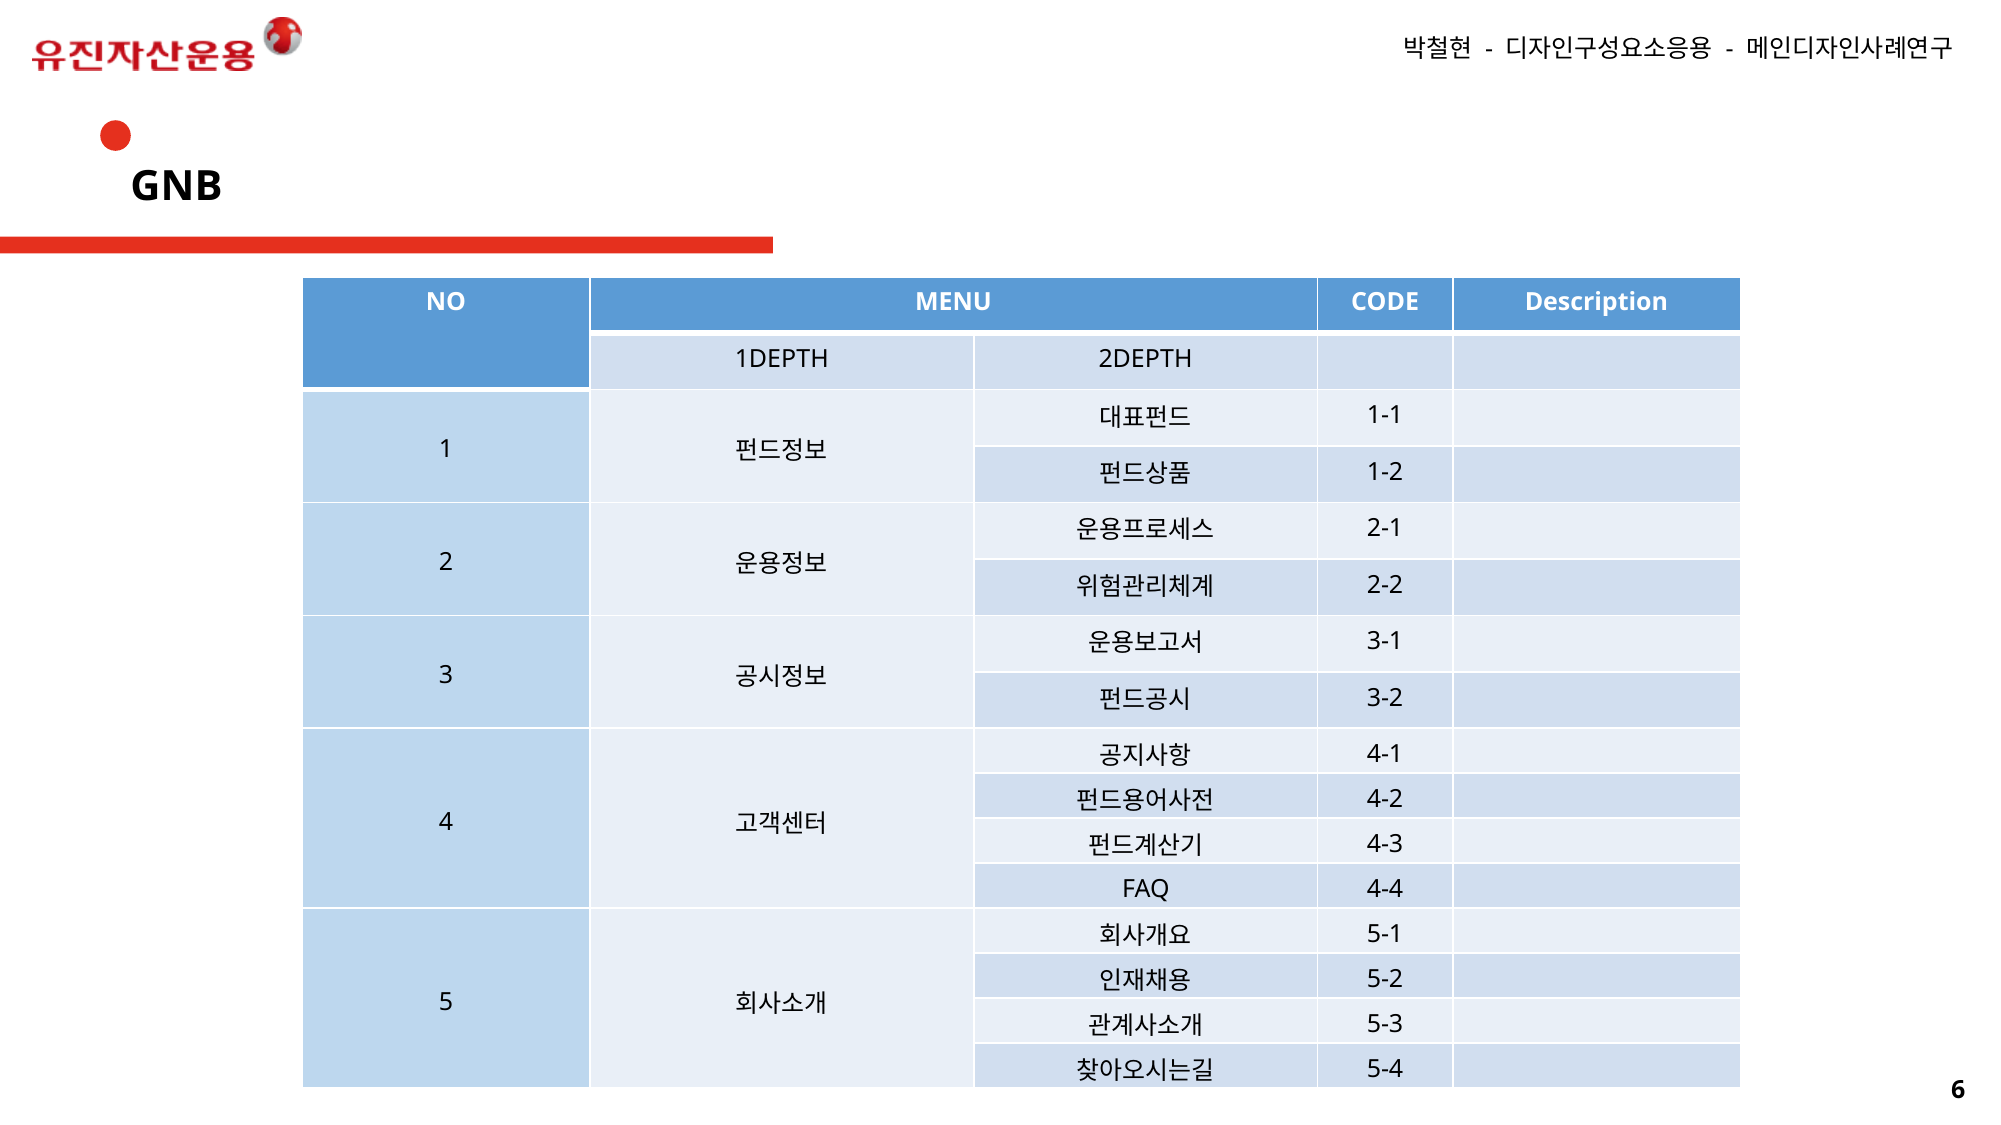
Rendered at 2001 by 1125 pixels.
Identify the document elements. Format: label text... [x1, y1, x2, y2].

table_cell 5 [303, 909, 589, 1087]
table_cell 회사소개 [591, 909, 973, 1087]
table_cell 인재채용 [975, 954, 1317, 997]
table_cell 4-4 [1318, 864, 1452, 907]
table_header NO [303, 278, 589, 387]
table_cell 공지사항 [975, 729, 1317, 772]
table_cell FAQ [975, 864, 1317, 907]
table_cell [1454, 616, 1740, 671]
table_cell 펀드정보 [591, 390, 973, 502]
table_cell [1454, 999, 1740, 1042]
table_cell [1454, 1044, 1740, 1087]
table_cell 운용프로세스 [975, 503, 1317, 558]
table_cell 공시정보 [591, 616, 973, 727]
table_header Description [1454, 278, 1740, 330]
table_cell 4-3 [1318, 819, 1452, 862]
table_cell 4 [303, 729, 589, 907]
table_cell 고객센터 [591, 729, 973, 907]
picture [32, 17, 302, 71]
table_cell 1-2 [1318, 447, 1452, 502]
table_cell [1454, 909, 1740, 952]
table_cell 회사개요 [975, 909, 1317, 952]
table_cell 펀드용어사전 [975, 774, 1317, 817]
table_cell 위험관리체계 [975, 560, 1317, 615]
table_cell 5-3 [1318, 999, 1452, 1042]
text_box 6 [1936, 1065, 2000, 1111]
table_cell [1454, 774, 1740, 817]
table_cell 운용정보 [591, 503, 973, 615]
table_cell 1DEPTH [591, 336, 973, 389]
table_cell 4-1 [1318, 729, 1452, 772]
table_header CODE [1318, 278, 1452, 330]
table_cell 펀드계산기 [975, 819, 1317, 862]
table_cell 1-1 [1318, 390, 1452, 445]
table_cell 2DEPTH [975, 336, 1317, 389]
table_cell 4-2 [1318, 774, 1452, 817]
table_cell 관계사소개 [975, 999, 1317, 1042]
table_cell [1454, 819, 1740, 862]
table_cell [1454, 336, 1740, 389]
table_cell 2-2 [1318, 560, 1452, 615]
table_cell [1318, 336, 1452, 389]
text_box 박철현 - 디자인구성요소응용 - 메인디자인사례연구 [1388, 24, 2000, 70]
table_cell [1454, 729, 1740, 772]
table_cell 펀드공시 [975, 673, 1317, 727]
table_cell [1454, 390, 1740, 445]
table_cell [1454, 864, 1740, 907]
table_cell 1 [303, 392, 589, 502]
table_cell 5-4 [1318, 1044, 1452, 1087]
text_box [100, 120, 1212, 217]
table_cell [1454, 447, 1740, 502]
table_cell [1454, 560, 1740, 615]
table_cell 펀드상품 [975, 447, 1317, 502]
table_cell [1454, 954, 1740, 997]
table_cell [1454, 503, 1740, 558]
table_header MENU [591, 278, 1317, 330]
table_cell 찾아오시는길 [975, 1044, 1317, 1087]
table_cell 2 [303, 503, 589, 615]
table_cell 3-1 [1318, 616, 1452, 671]
table_cell 5-2 [1318, 954, 1452, 997]
table_cell 대표펀드 [975, 390, 1317, 445]
table_cell 운용보고서 [975, 616, 1317, 671]
table_cell 5-1 [1318, 909, 1452, 952]
table_cell 2-1 [1318, 503, 1452, 558]
table_cell [1454, 673, 1740, 727]
text_box [0, 236, 774, 254]
table_cell 3-2 [1318, 673, 1452, 727]
table_cell 3 [303, 616, 589, 727]
